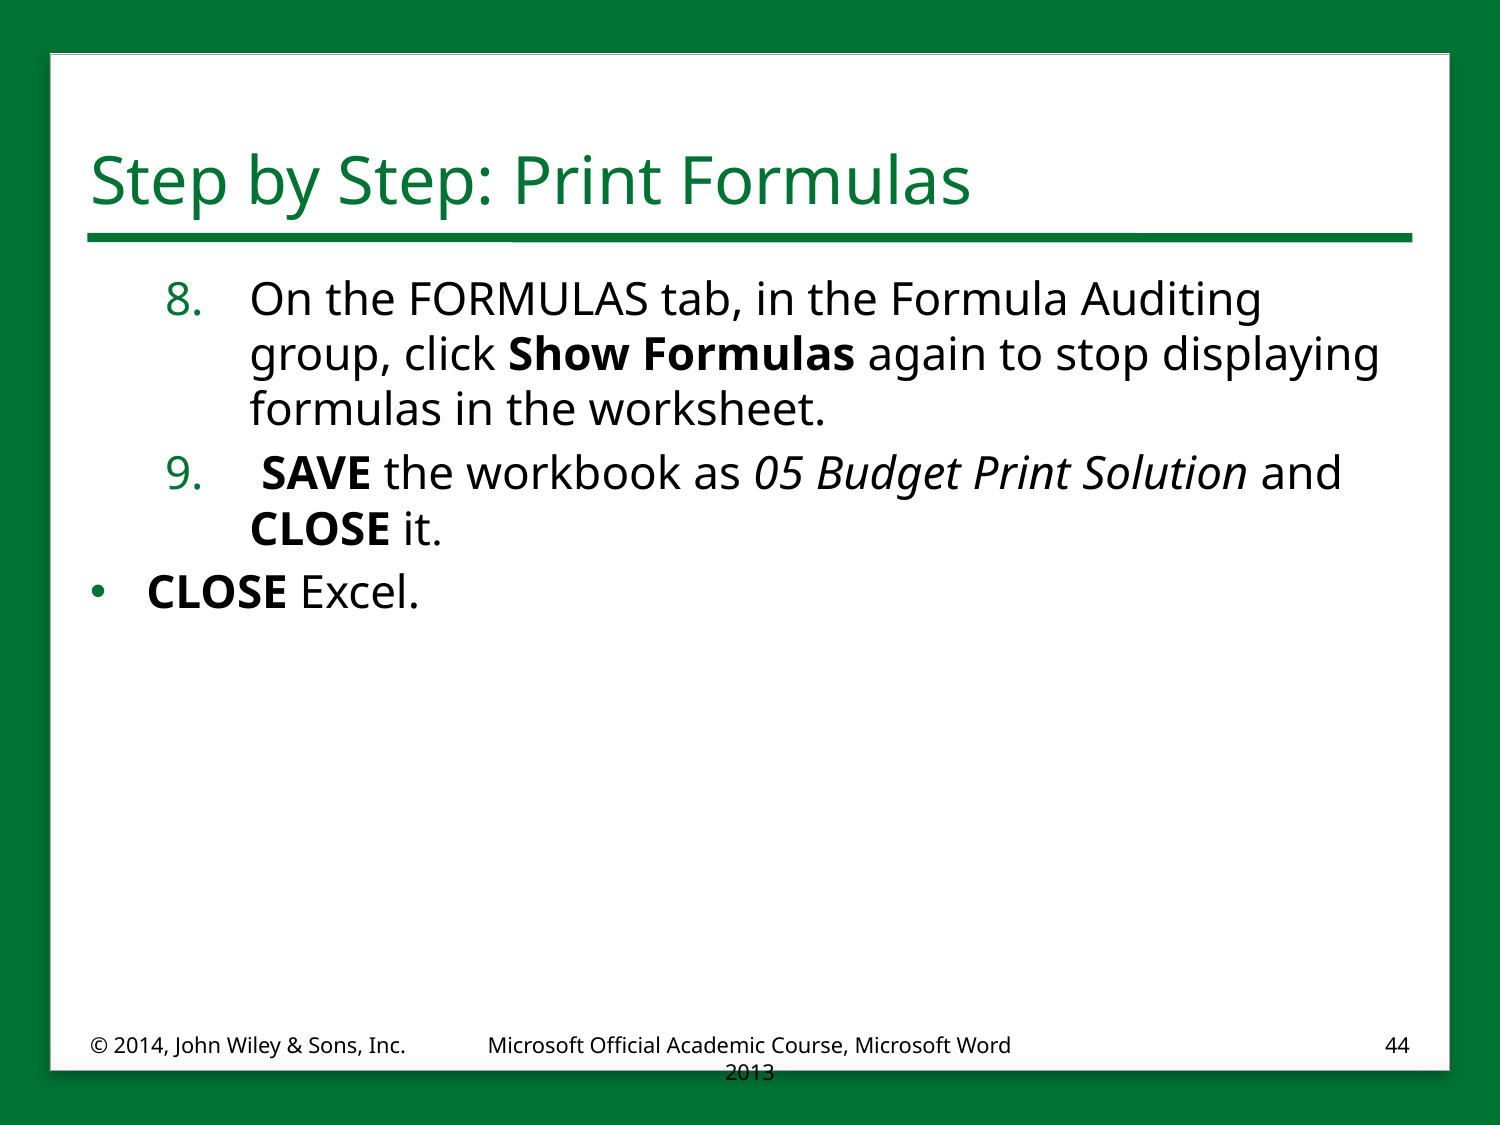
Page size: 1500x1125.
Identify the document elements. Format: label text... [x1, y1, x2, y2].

title Step by Step: Print Formulas [74, 74, 1426, 226]
slide_number © 2014, John Wiley & Sons, Inc. [74, 1024, 426, 1103]
slide_number 44 [1074, 1024, 1426, 1103]
footer Microsoft Official Academic Course, Microsoft Word 2013 [449, 1024, 1051, 1103]
list On the FORMULAS tab, in the Formula Auditing group, click Show Formulas again to stop displaying formulas in the worksheet. SAVE the workbook as 05 Budget Print Solution and CLOSE it. CLOSE Excel. [75, 262, 1425, 1063]
